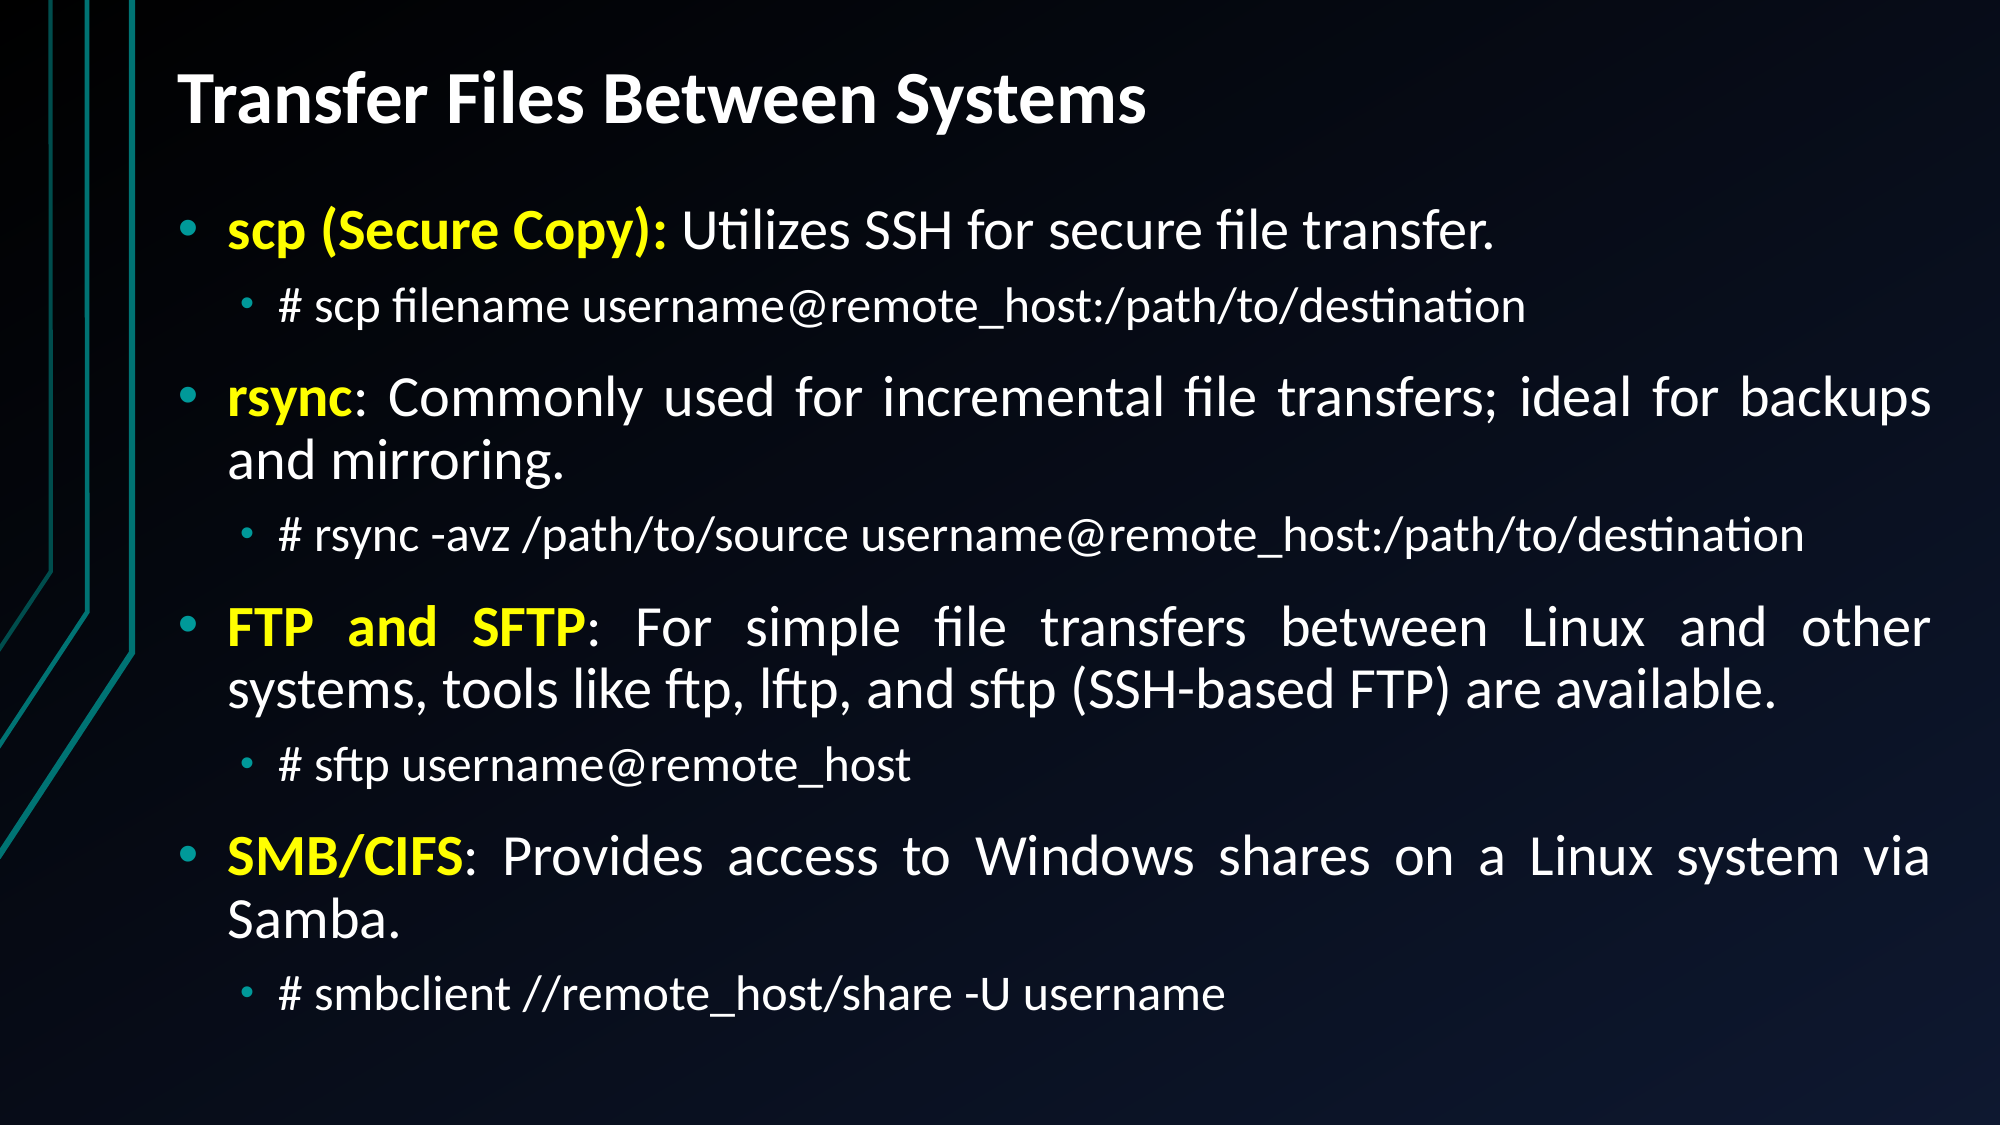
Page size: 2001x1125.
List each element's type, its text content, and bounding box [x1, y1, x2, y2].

title Transfer Files Between Systems [157, 45, 1953, 150]
list scp (Secure Copy): Utilizes SSH for secure file transfer. # scp filename username@remote_host:/path/to/destination rsync: Commonly used for incremental file transfers; ideal for backups and mirroring. # rsync -avz /path/to/source username@remote_host:/path/to/destination FTP and SFTP: For simple file transfers between Linux and other systems, tools like ftp, lftp, and sftp (SSH-based FTP) are available. # sftp username@remote_host SMB/CIFS: Provides access to Windows shares on a Linux system via Samba. # smbclient //remote_host/share -U username [157, 189, 1953, 1080]
